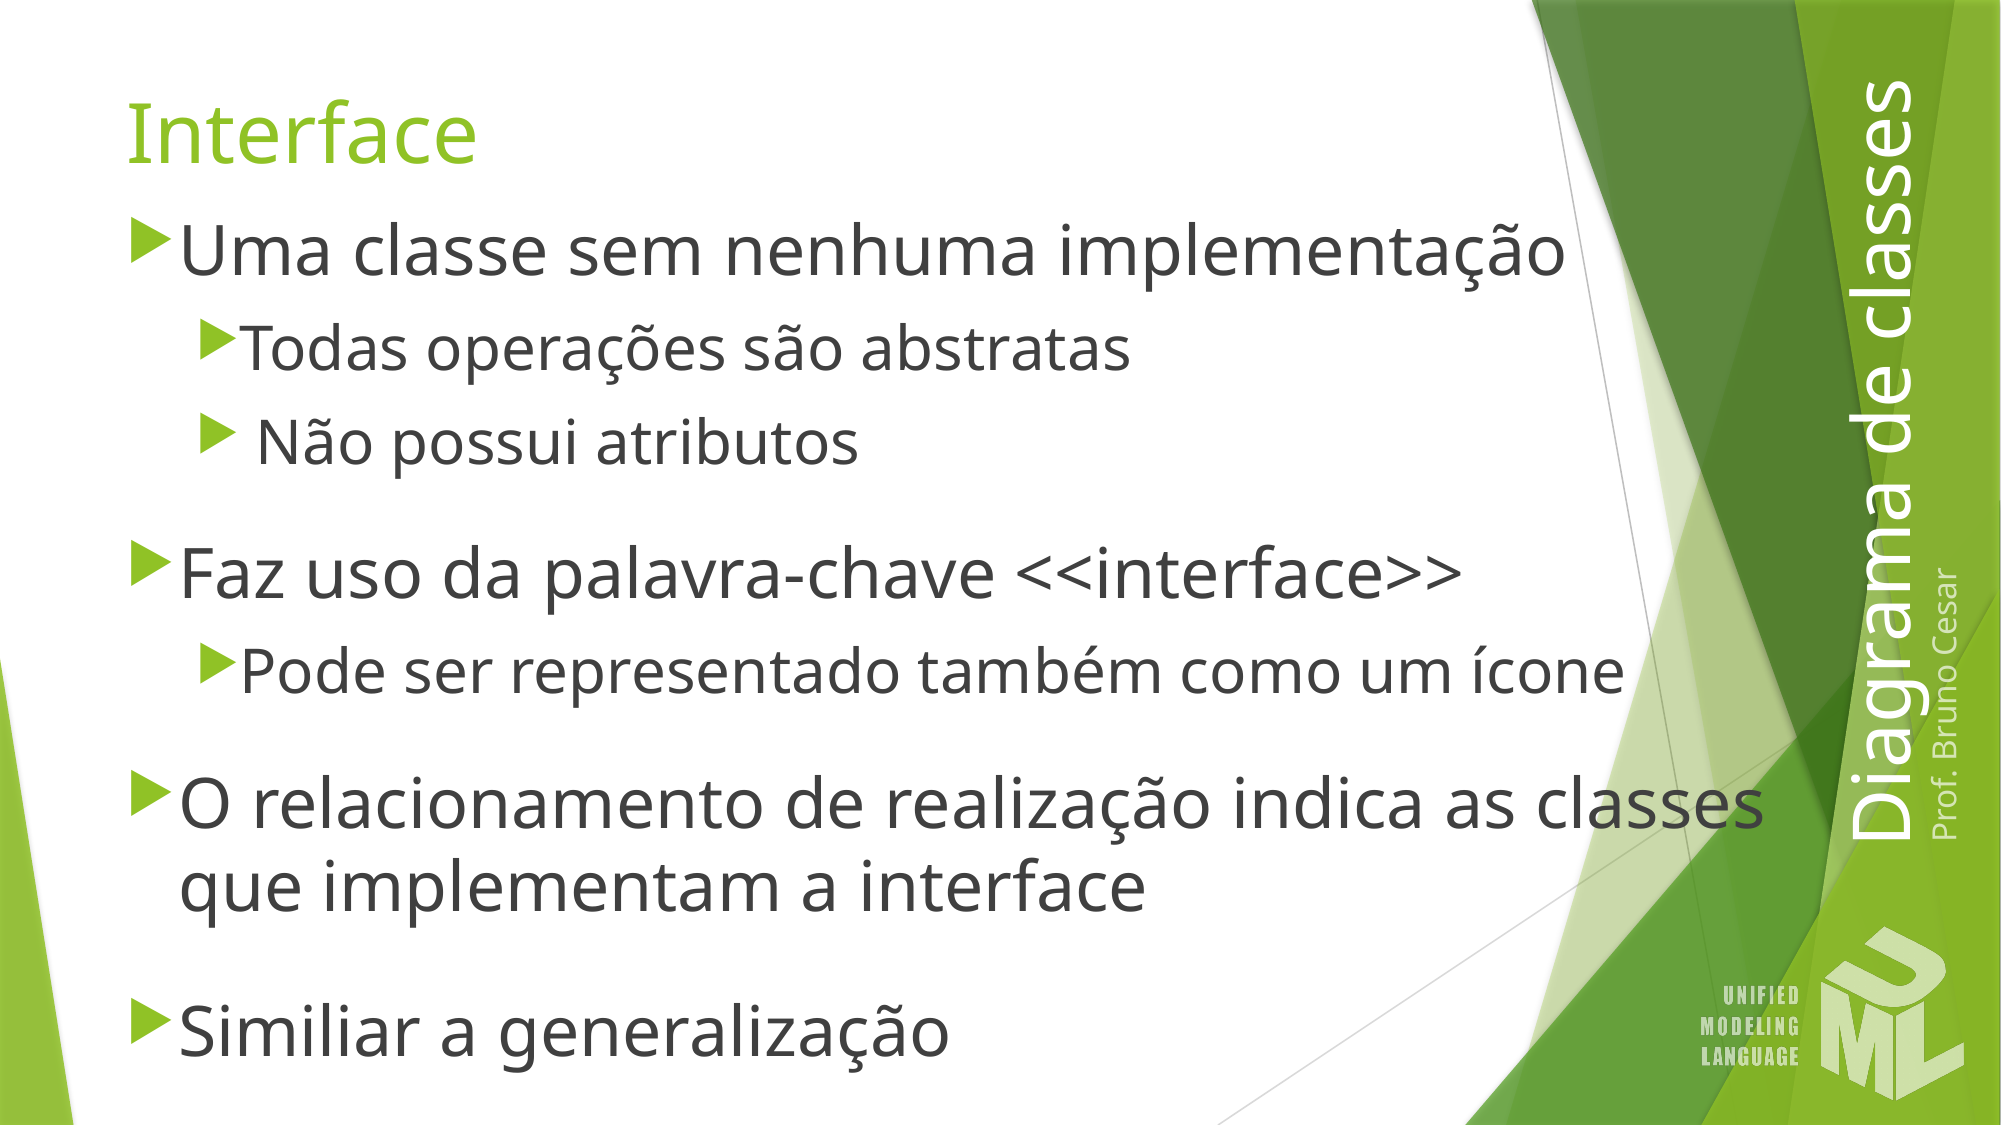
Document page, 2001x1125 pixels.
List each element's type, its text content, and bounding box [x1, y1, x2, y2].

text_box Diagrama de classes [1822, 53, 1939, 863]
list Uma classe sem nenhuma implementação Todas operações são abstratas Não possui atributos Faz uso da palavra-chave <<interface>> Pode ser representado também como um ícone O relacionamento de realização indica as classes que implementam a interface Similiar a generalização [111, 198, 1790, 1081]
text_box Interface [111, 72, 1522, 213]
text_box Prof. Bruno Cesar [1915, 498, 1983, 858]
picture [1701, 926, 1964, 1101]
